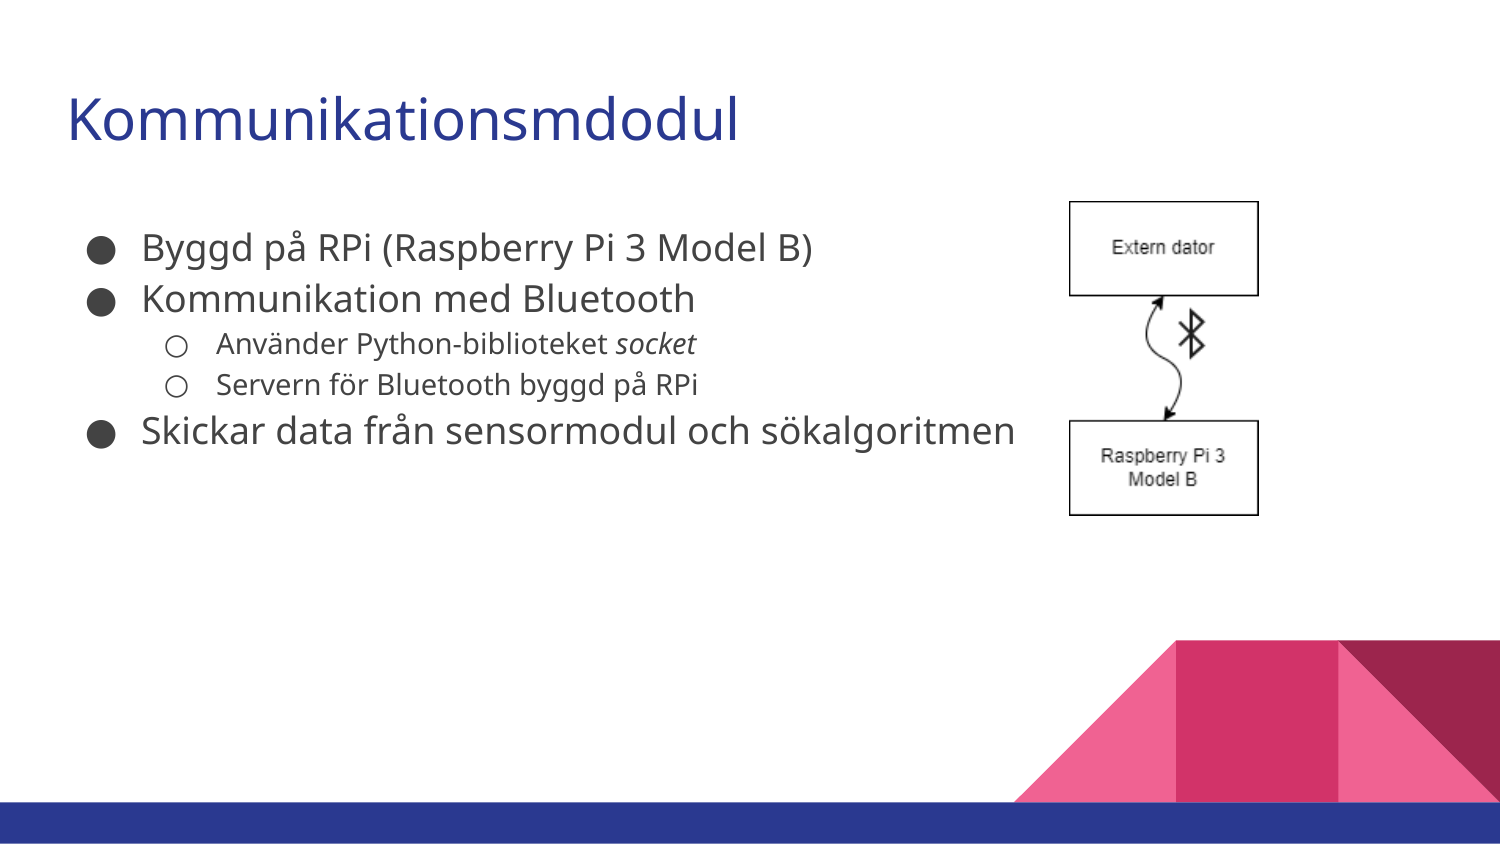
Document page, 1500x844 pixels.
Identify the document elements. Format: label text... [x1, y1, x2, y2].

picture [1069, 201, 1259, 516]
list Byggd på RPi (Raspberry Pi 3 Model B) Kommunikation med Bluetooth Använder Python-biblioteket socket Servern för Bluetooth byggd på RPi Skickar data från sensormodul och sökalgoritmen [51, 201, 1449, 750]
title Kommunikationsmdodul [51, 67, 1449, 167]
